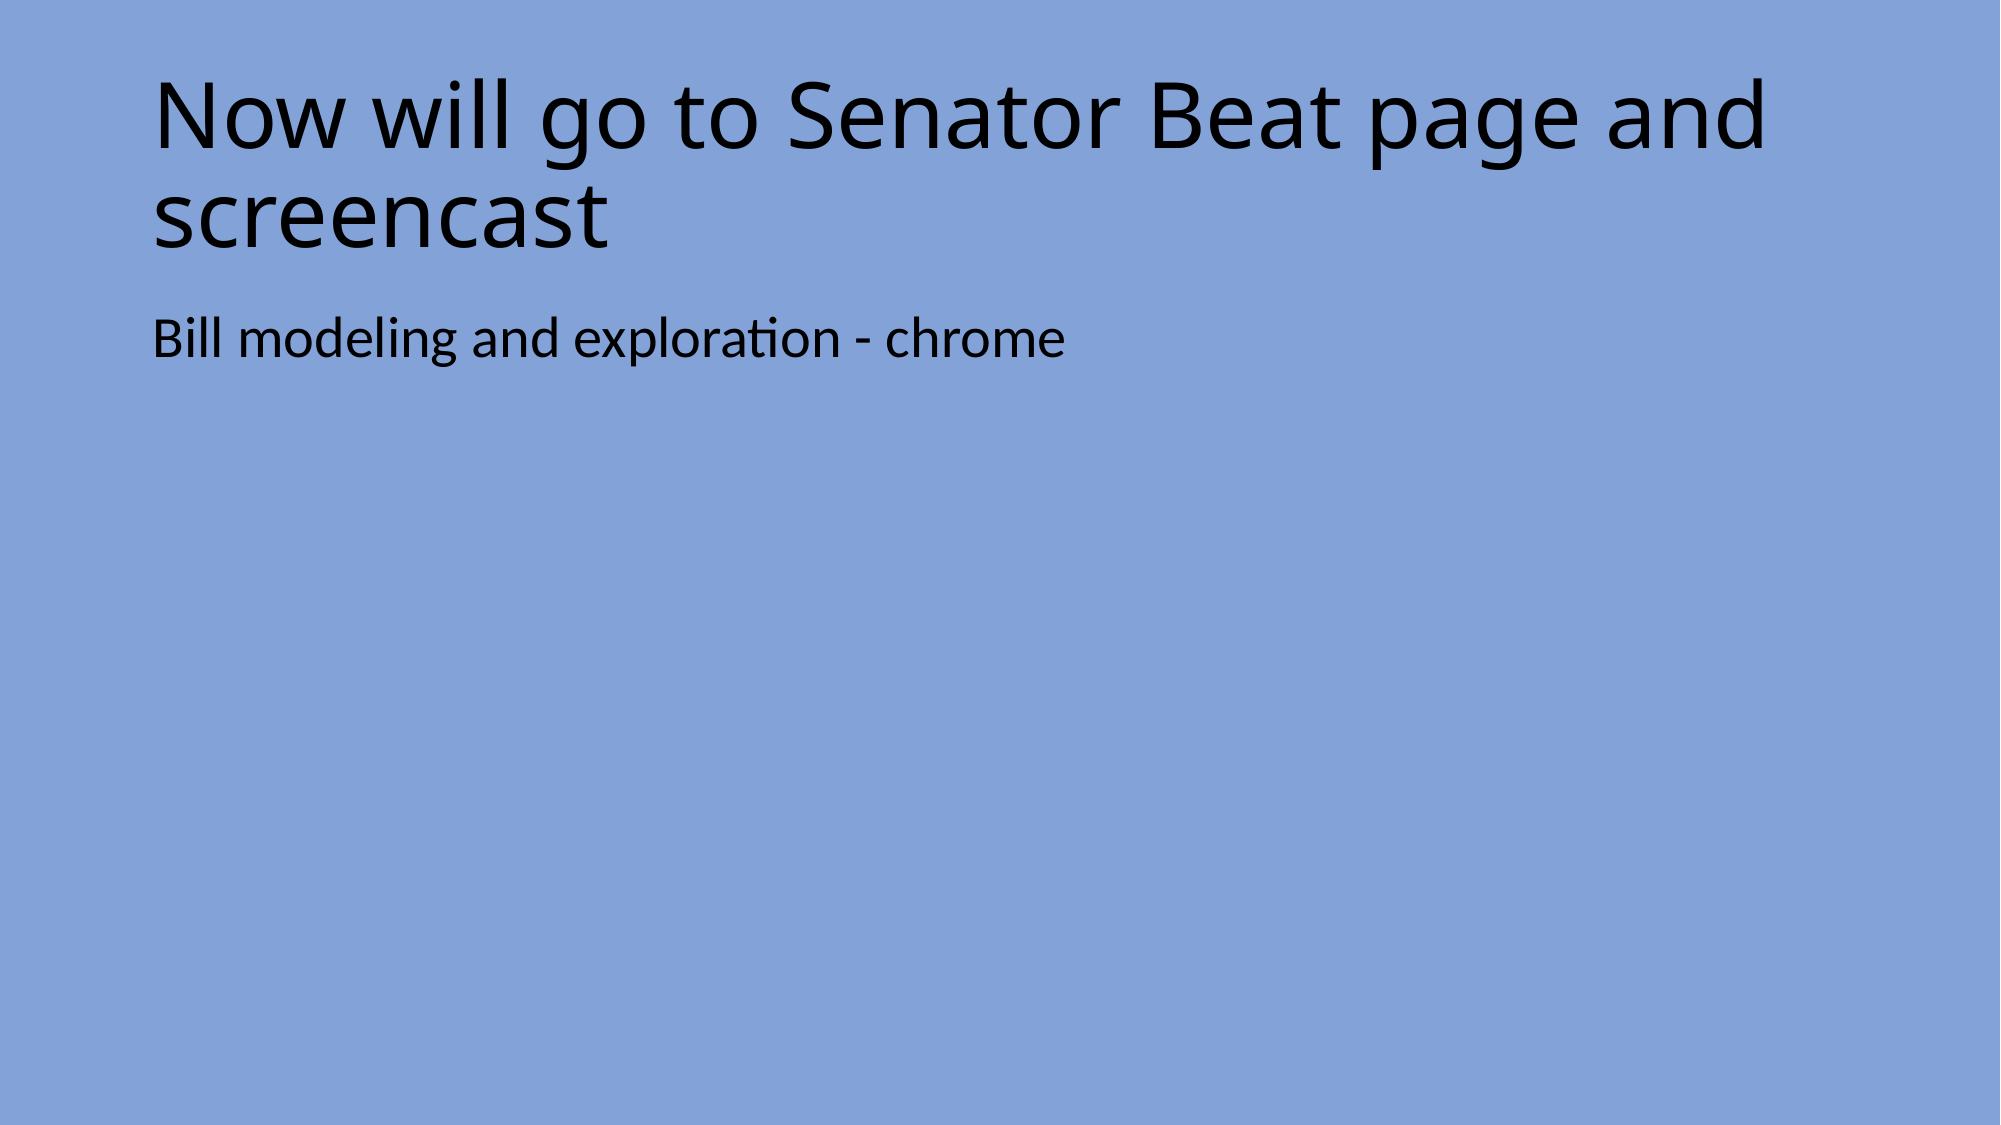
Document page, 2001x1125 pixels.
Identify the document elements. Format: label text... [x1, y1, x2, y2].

title Now will go to Senator Beat page and screencast [137, 59, 1863, 278]
list Bill modeling and exploration - chrome [137, 299, 1863, 1014]
